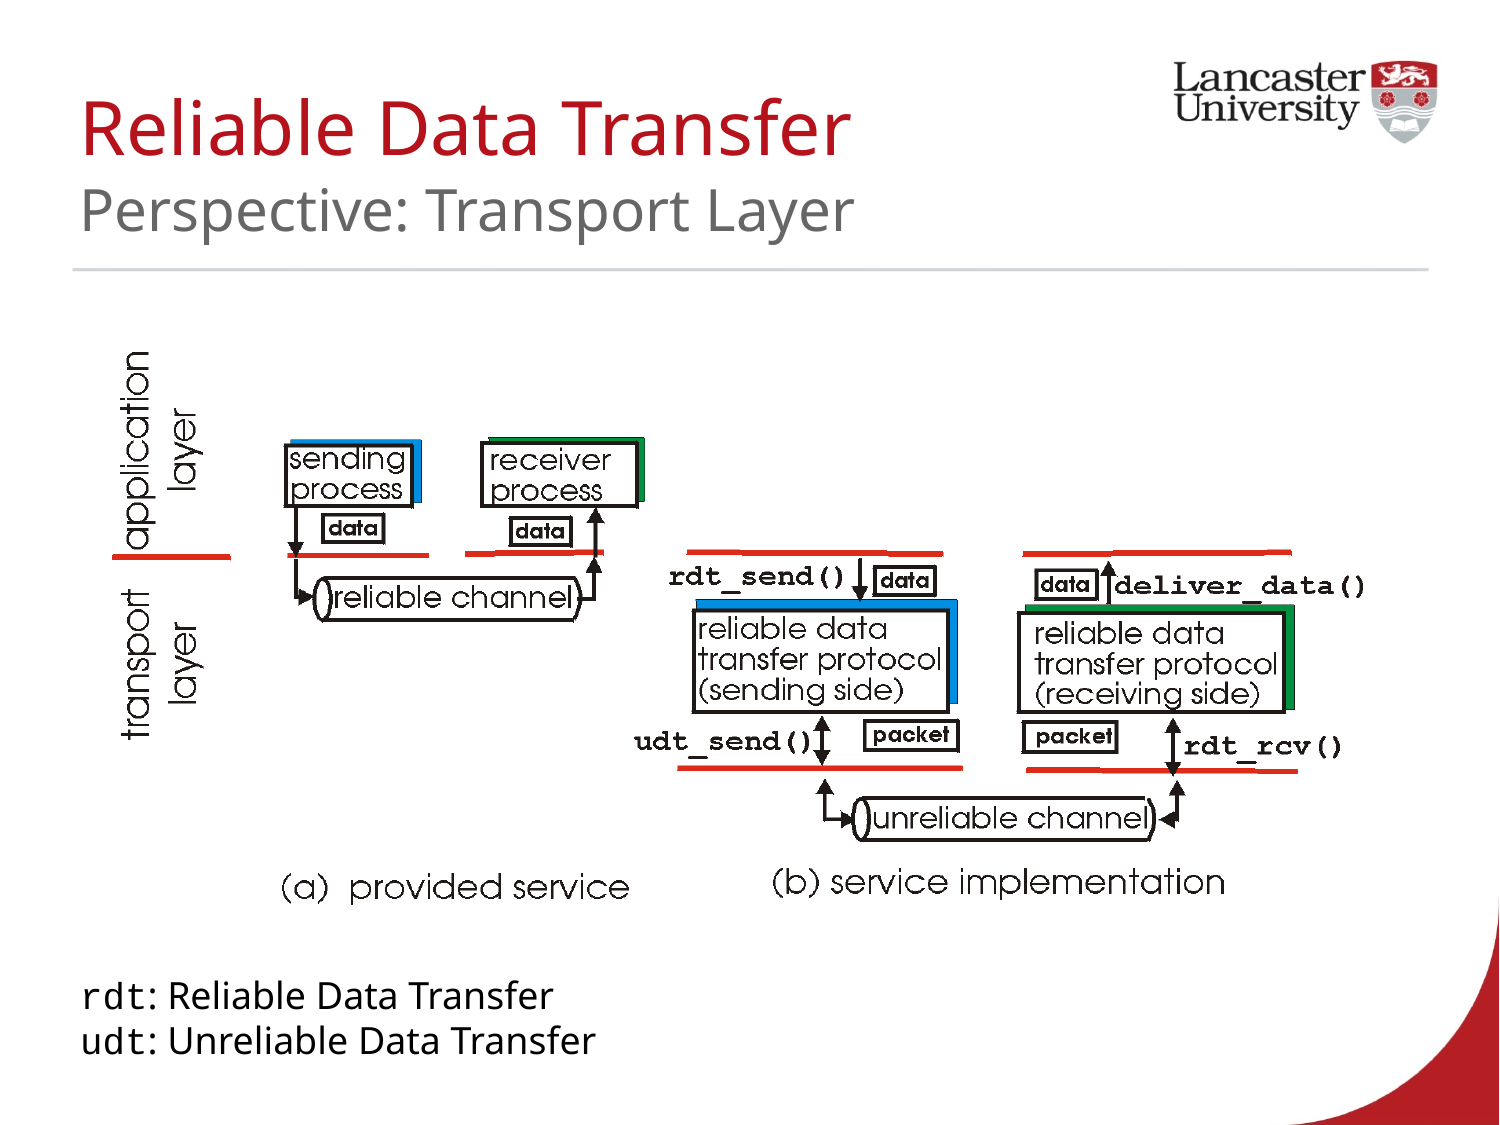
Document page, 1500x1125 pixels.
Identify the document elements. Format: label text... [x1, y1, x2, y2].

text_box rdt: Reliable Data Transfer udt: Unreliable Data Transfer [65, 964, 612, 1070]
title Reliable Data Transfer Perspective: Transport Layer [64, 90, 1176, 279]
picture [0, 0, 1499, 1125]
